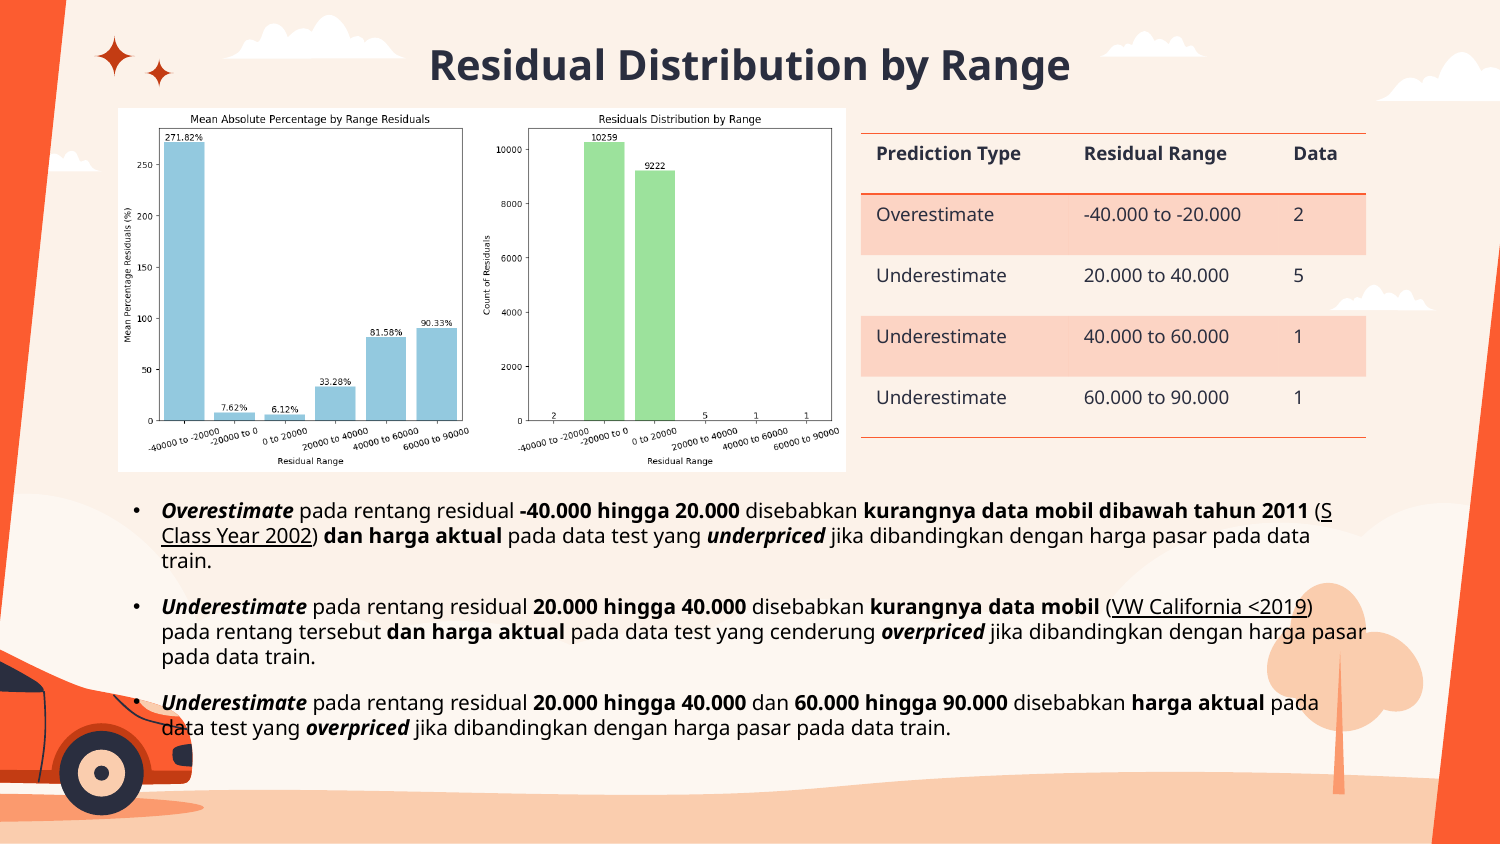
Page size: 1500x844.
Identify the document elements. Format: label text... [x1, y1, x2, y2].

table_cell Underestimate [861, 255, 1069, 316]
table_cell 1 [1278, 316, 1366, 377]
table_cell 5 [1278, 255, 1366, 316]
table_header Data [1278, 134, 1366, 193]
table_cell Overestimate [861, 195, 1069, 255]
table_cell 1 [1278, 377, 1366, 437]
table_cell Underestimate [861, 316, 1069, 377]
table_cell Underestimate [861, 377, 1069, 437]
table_cell 40.000 to 60.000 [1069, 316, 1278, 377]
table_cell 60.000 to 90.000 [1069, 377, 1278, 437]
table_cell -40.000 to -20.000 [1069, 195, 1278, 255]
table_cell 20.000 to 40.000 [1069, 255, 1278, 316]
title Residual Distribution by Range [118, 23, 1382, 134]
table_cell 2 [1278, 195, 1366, 255]
picture [117, 108, 846, 472]
table_header Residual Range [1069, 134, 1278, 193]
table_header Prediction Type [861, 134, 1069, 193]
text_box Overestimate pada rentang residual -40.000 hingga 20.000 disebabkan kurangnya data mobil dibawah tahun 2011 (S Class Year 2002) dan harga aktual pada data test yang underpriced jika dibandingkan dengan harga pasar pada data train. Underestimate pada rentang residual 20.000 hingga 40.000 disebabkan kurangnya data mobil (VW California <2019) pada rentang tersebut dan harga aktual pada data test yang cenderung overpriced jika dibandingkan dengan harga pasar pada data train. Underestimate pada rentang residual 20.000 hingga 40.000 dan 60.000 hingga 90.000 disebabkan harga aktual pada data test yang overpriced jika dibandingkan dengan harga pasar pada data train. [118, 490, 1382, 747]
